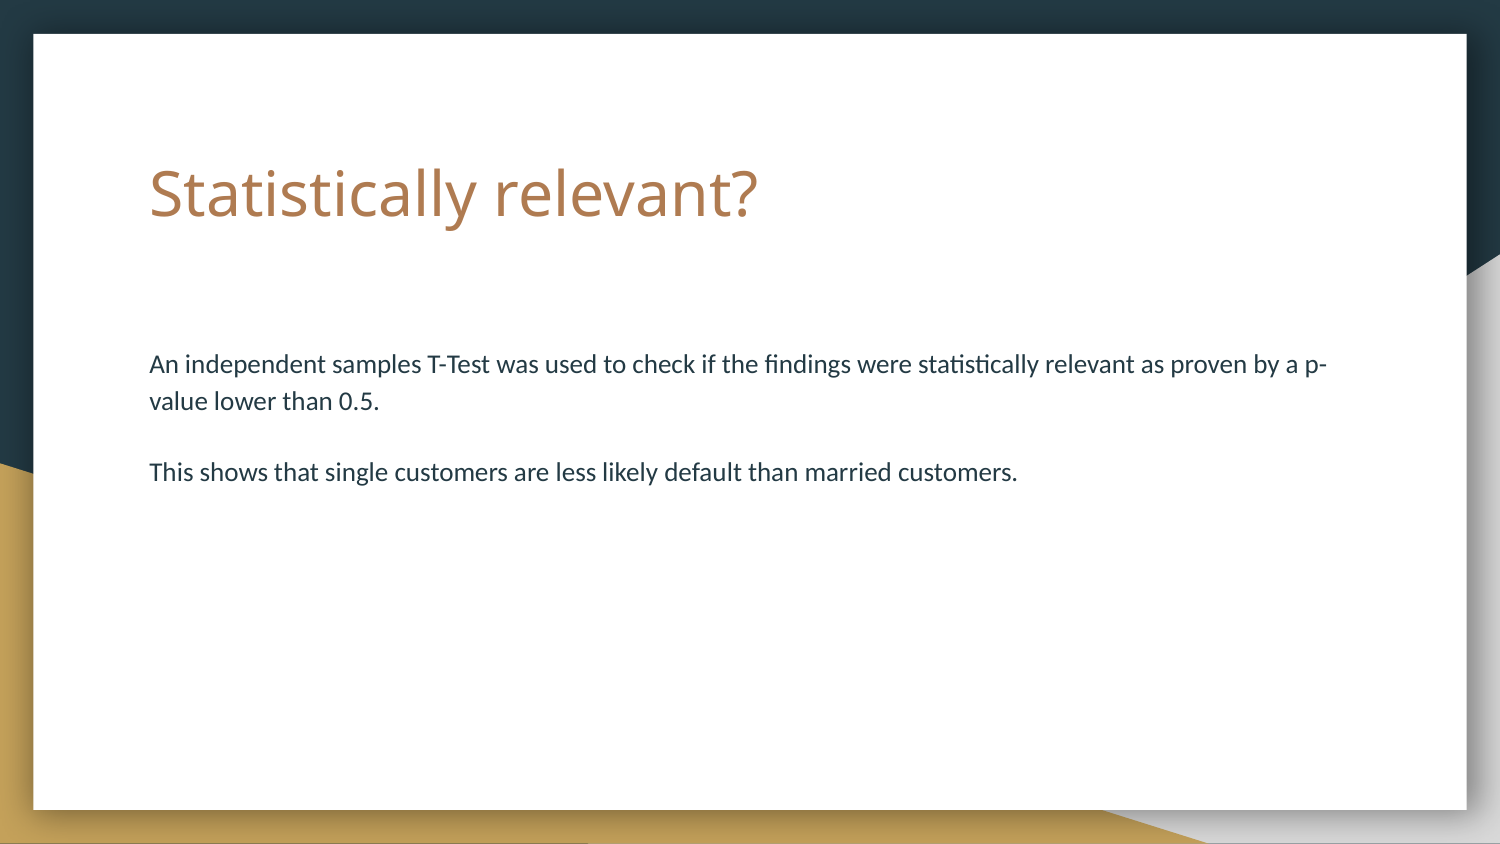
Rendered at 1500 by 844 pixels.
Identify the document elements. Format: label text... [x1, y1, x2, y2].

list An independent samples T-Test was used to check if the findings were statistically relevant as proven by a p-value lower than 0.5. This shows that single customers are less likely default than married customers. [134, 326, 1366, 729]
title Statistically relevant? [134, 138, 1366, 296]
